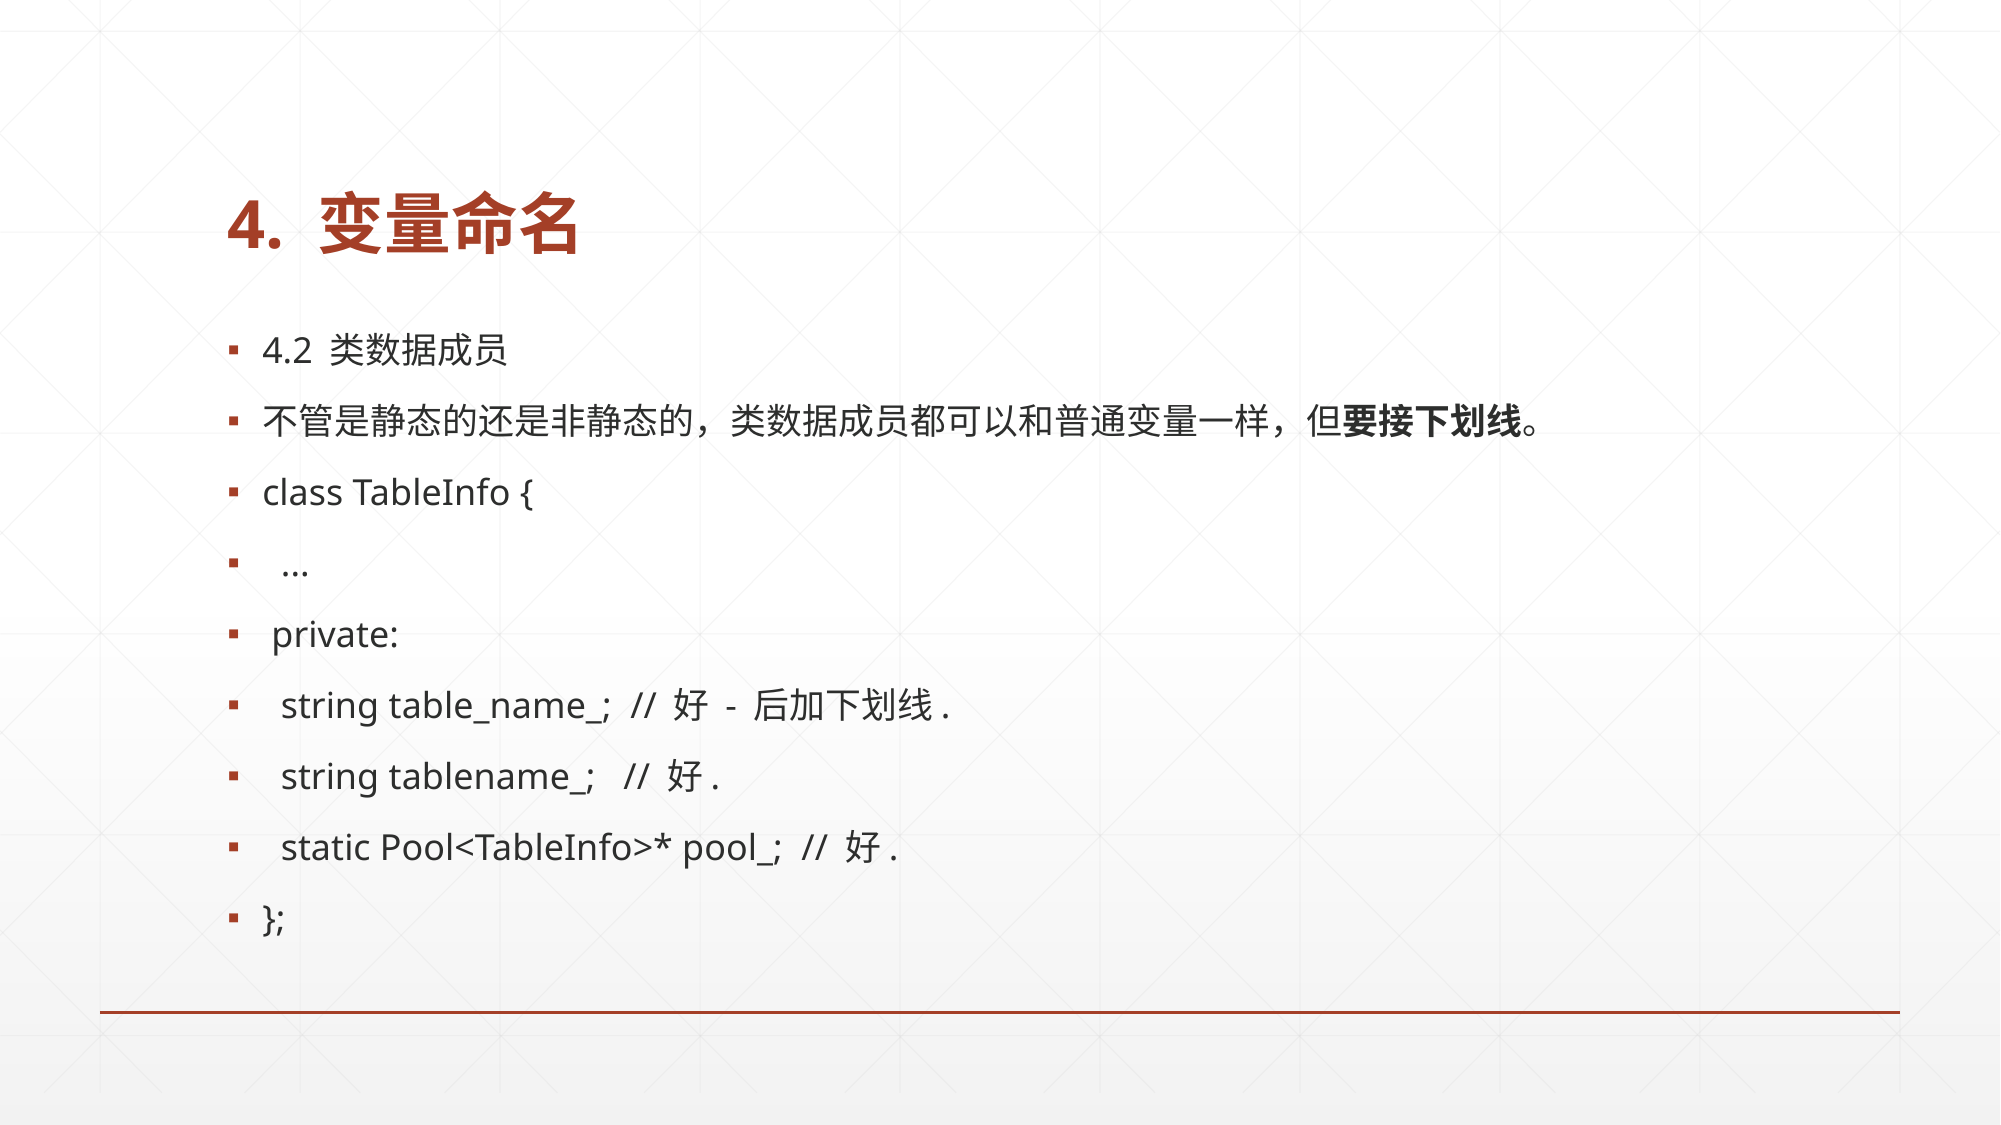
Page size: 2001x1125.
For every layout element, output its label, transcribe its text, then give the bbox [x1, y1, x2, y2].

title 4. 变量命名 [212, 82, 1788, 271]
list 4.2 类数据成员 不管是静态的还是非静态的，类数据成员都可以和普通变量一样，但要接下划线。 class TableInfo { ... private: string table_name_; // 好 - 后加下划线. string tablename_; // 好. static Pool<TableInfo>* pool_; // 好. }; [212, 324, 1788, 950]
